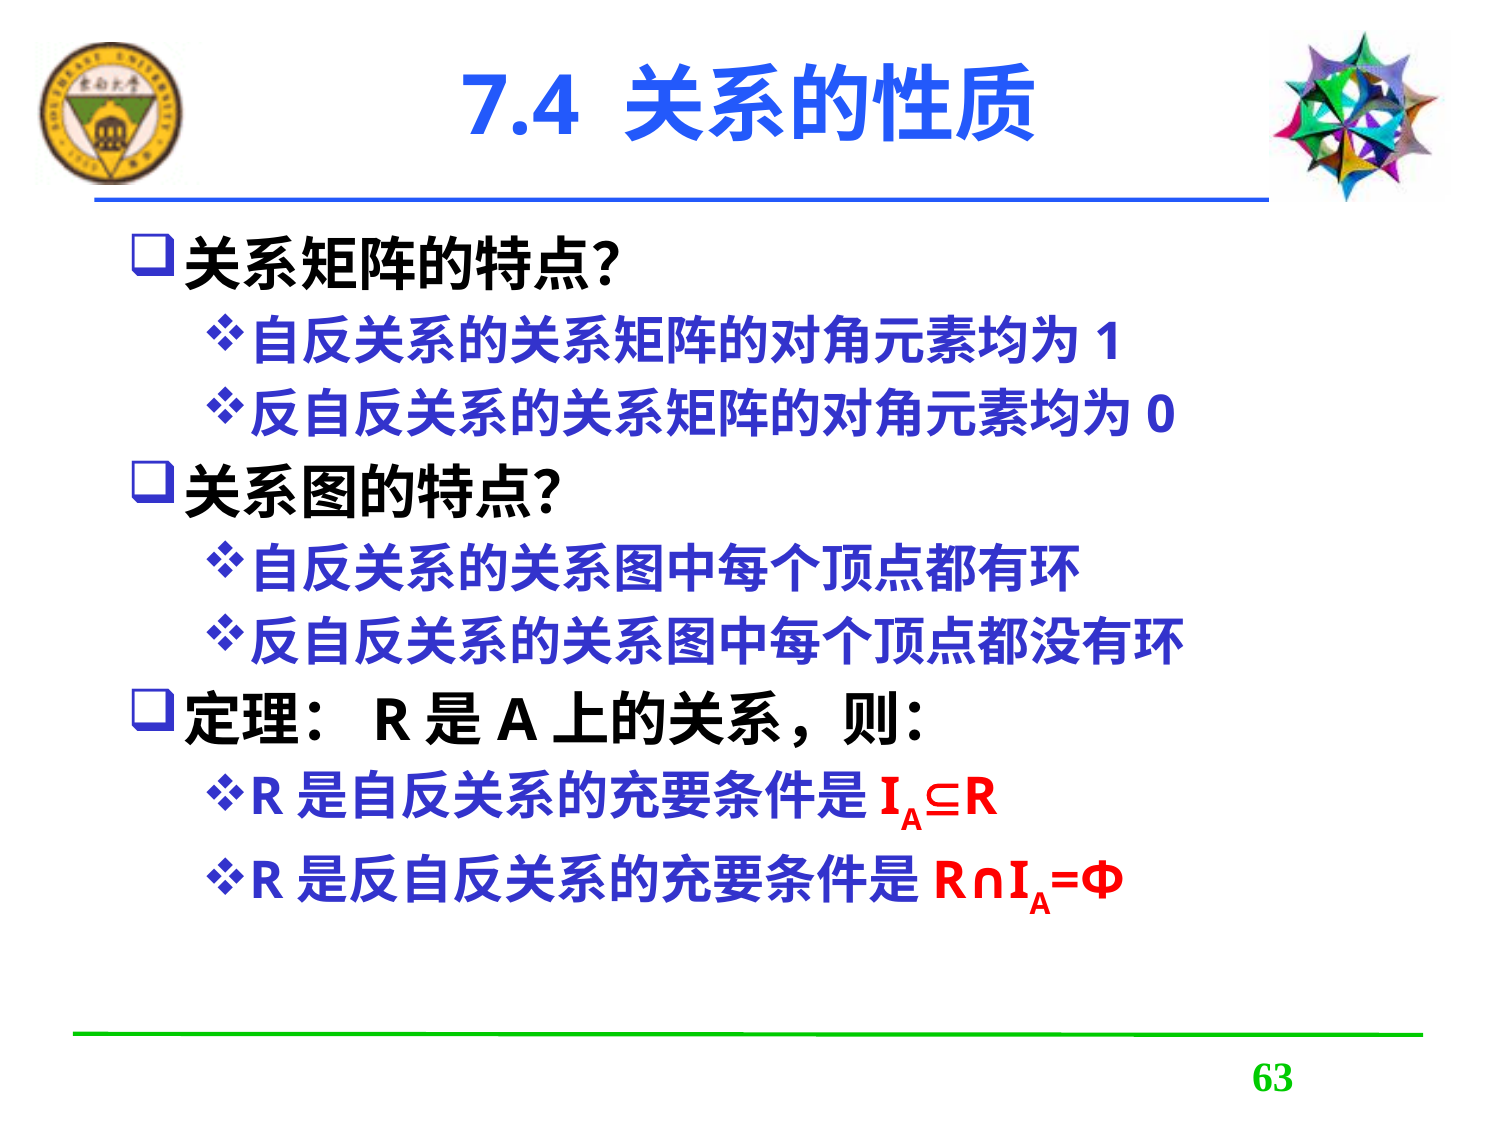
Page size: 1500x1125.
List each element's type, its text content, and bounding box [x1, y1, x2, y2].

list 关系矩阵的特点？ 自反关系的关系矩阵的对角元素均为1 反自反关系的关系矩阵的对角元素均为0 关系图的特点？ 自反关系的关系图中每个顶点都有环 反自反关系的关系图中每个顶点都没有环 定理：R是A上的关系，则： R是自反关系的充要条件是IAR R是反自反关系的充要条件是R∩IA=Ф [111, 219, 1388, 1024]
title 7.4 关系的性质 [111, 6, 1388, 196]
picture [29, 42, 111, 185]
picture [1269, 30, 1451, 202]
